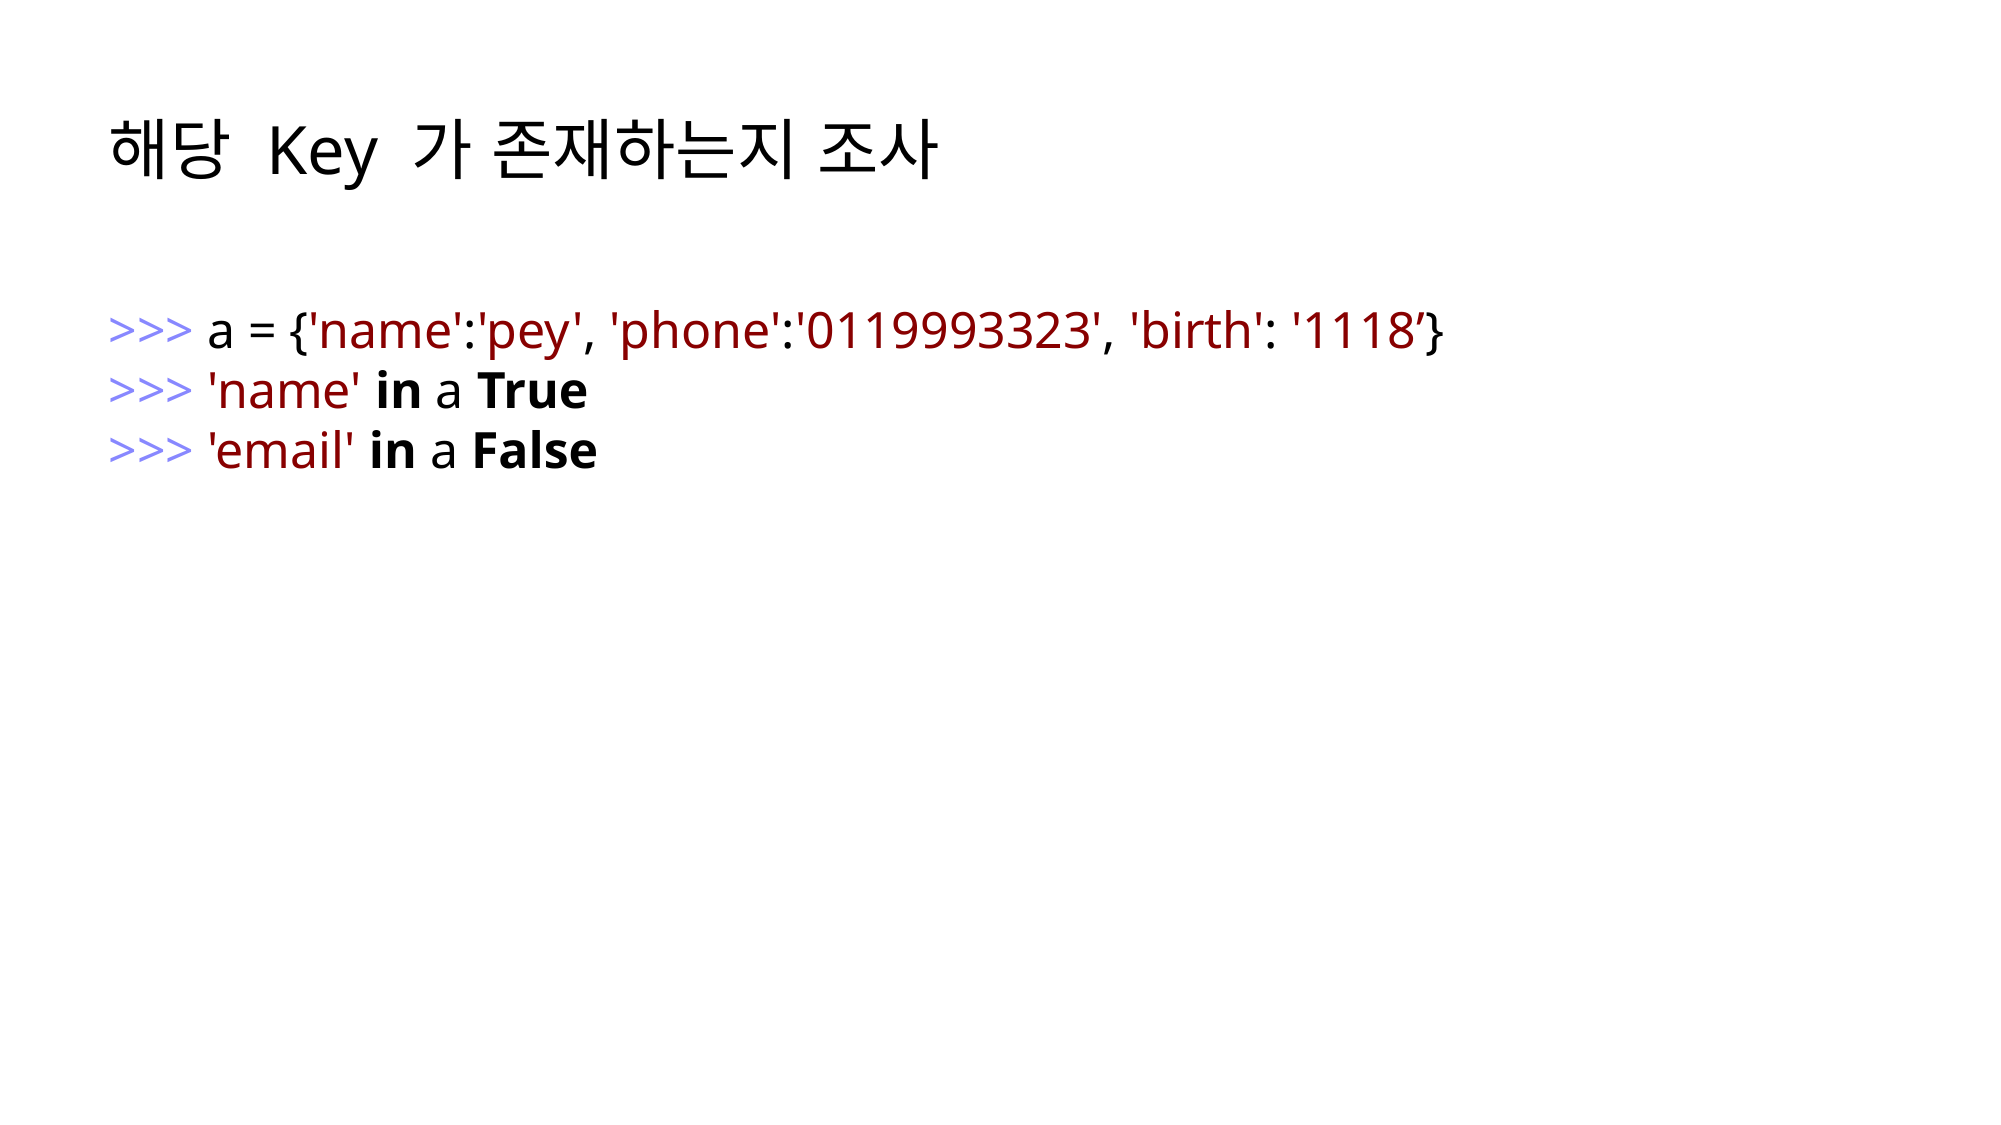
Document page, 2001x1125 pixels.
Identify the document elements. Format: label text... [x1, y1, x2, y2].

text_box 해당 Key 가 존재하는지 조사 [94, 100, 1258, 196]
text_box >>> a = {'name':'pey', 'phone':'0119993323', 'birth': '1118’} >>> 'name' in a True >>> 'email' in a False [94, 291, 1533, 486]
